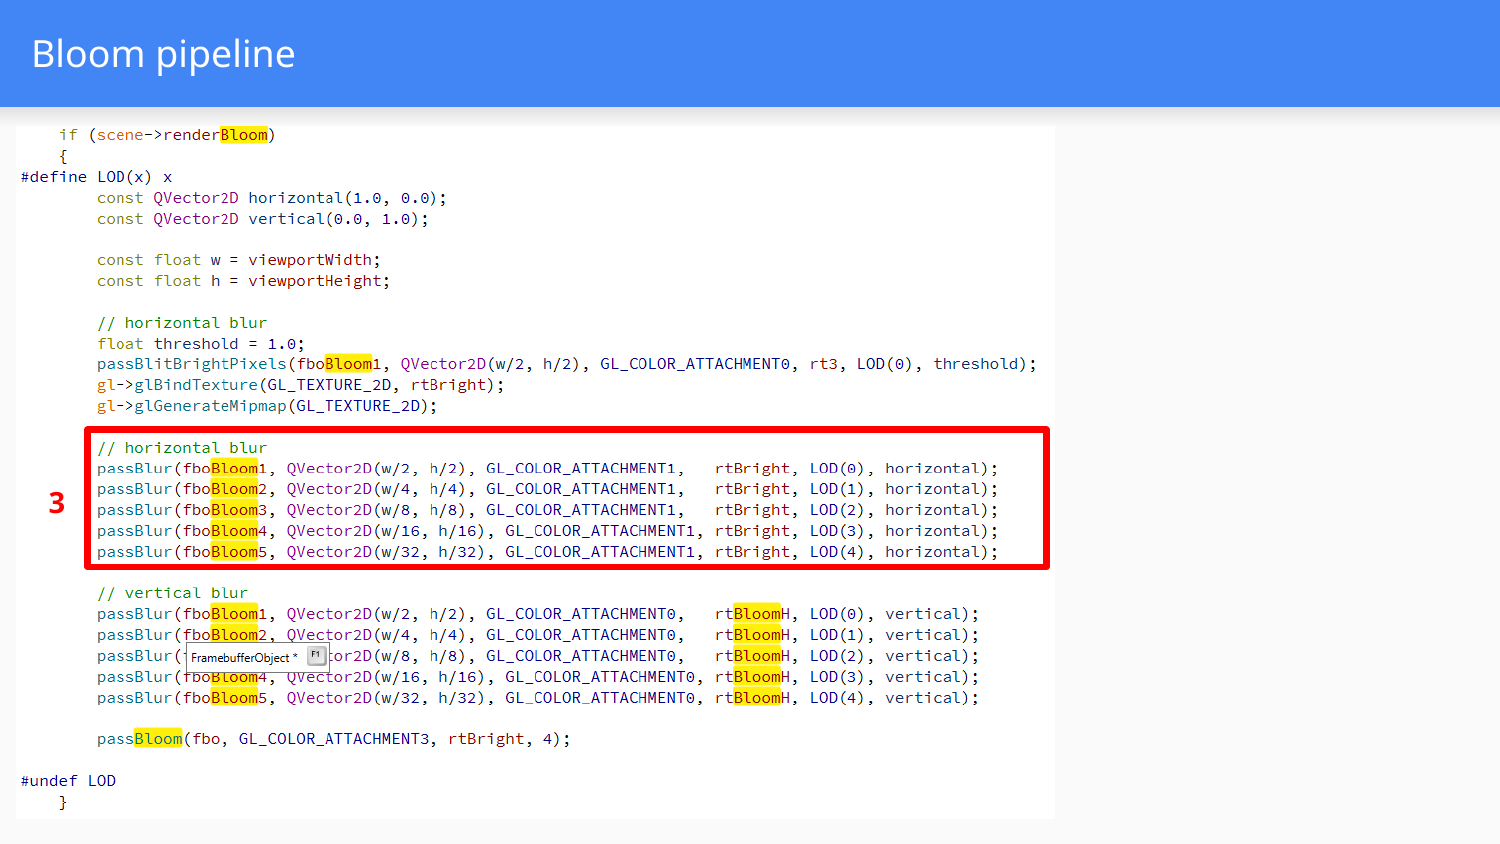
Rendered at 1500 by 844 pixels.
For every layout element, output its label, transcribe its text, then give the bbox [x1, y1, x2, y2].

picture [15, 126, 1056, 819]
title Bloom pipeline [16, 2, 1464, 102]
